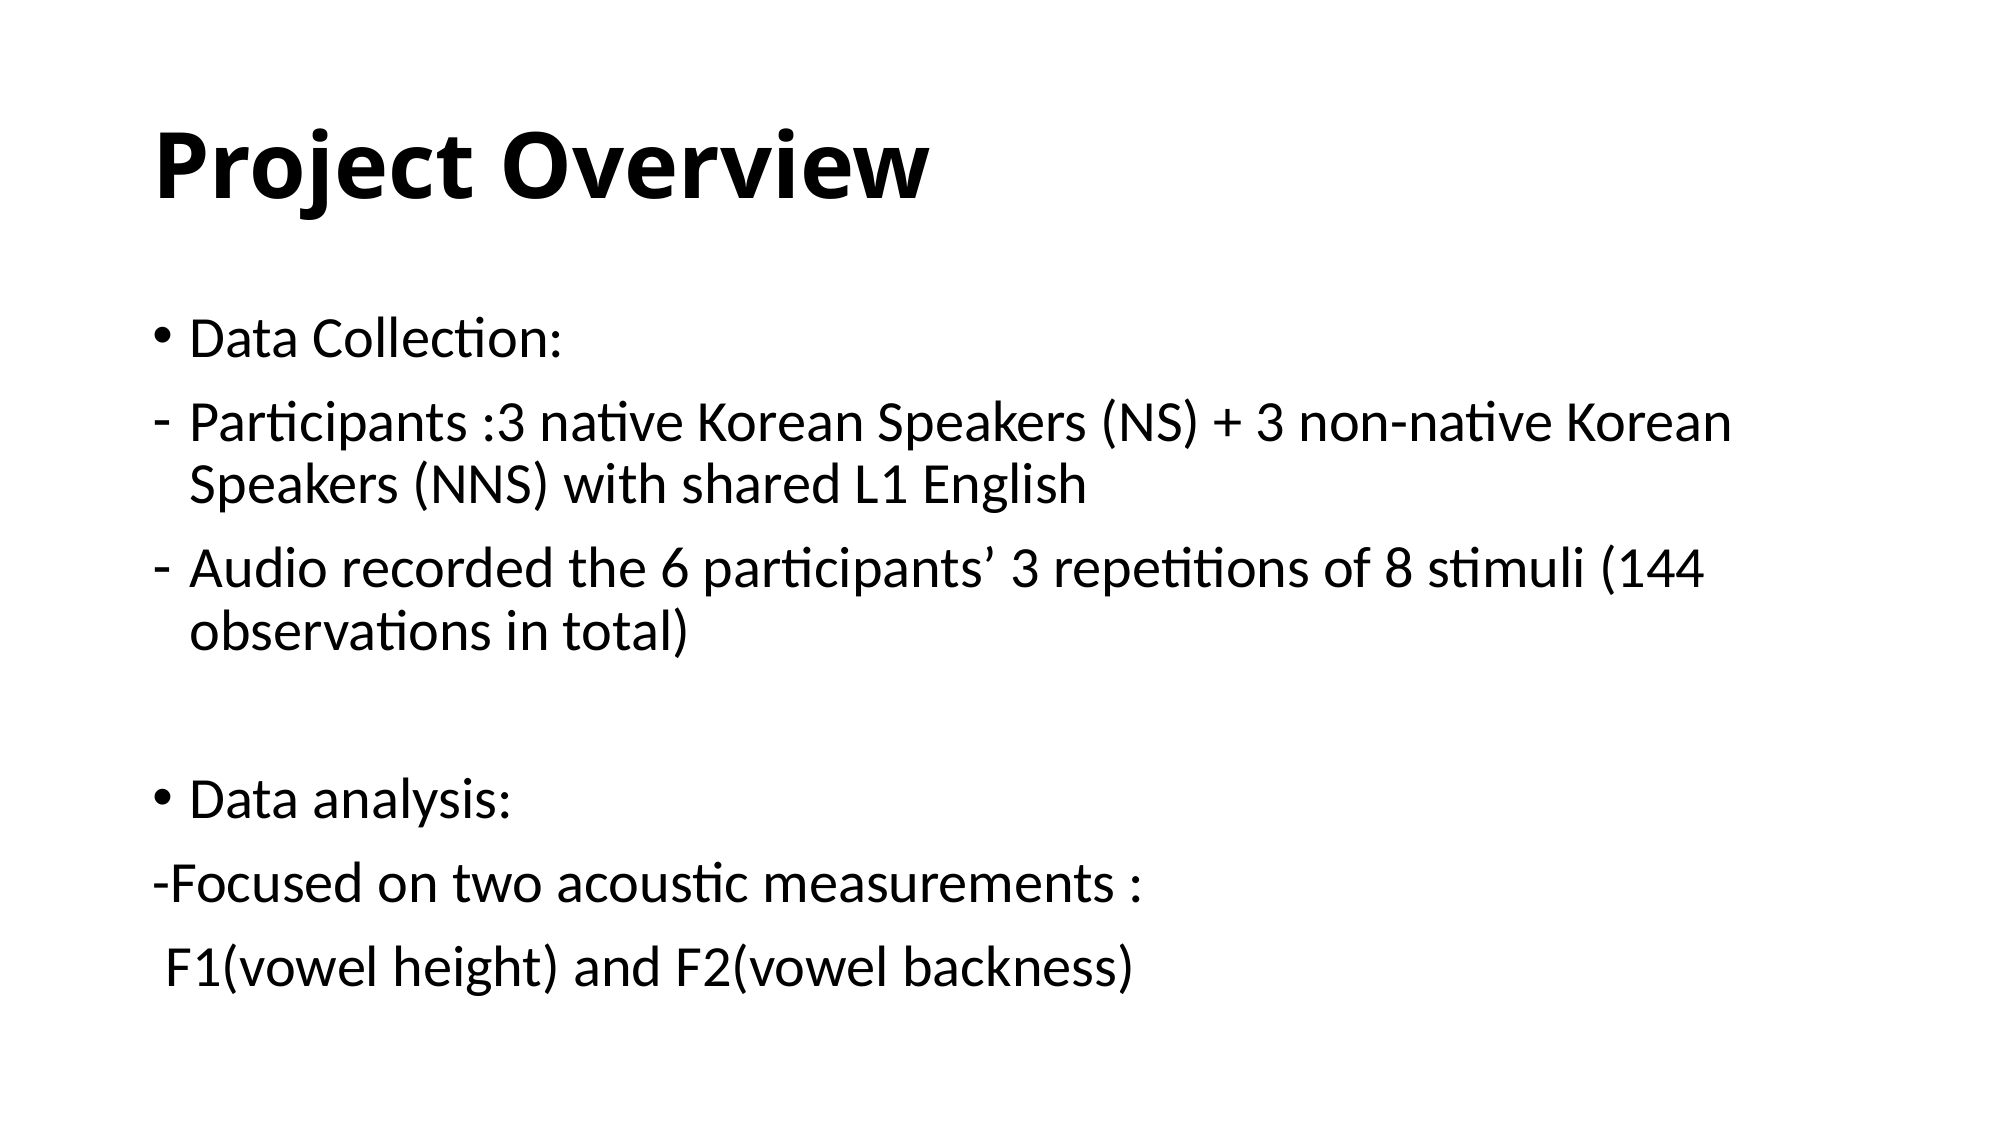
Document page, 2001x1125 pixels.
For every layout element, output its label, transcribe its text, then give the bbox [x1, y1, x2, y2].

title Project Overview [137, 59, 1863, 278]
list Data Collection: Participants :3 native Korean Speakers (NS) + 3 non-native Korean Speakers (NNS) with shared L1 English Audio recorded the 6 participants’ 3 repetitions of 8 stimuli (144 observations in total) Data analysis: -Focused on two acoustic measurements : F1(vowel height) and F2(vowel backness) [137, 299, 1863, 1014]
